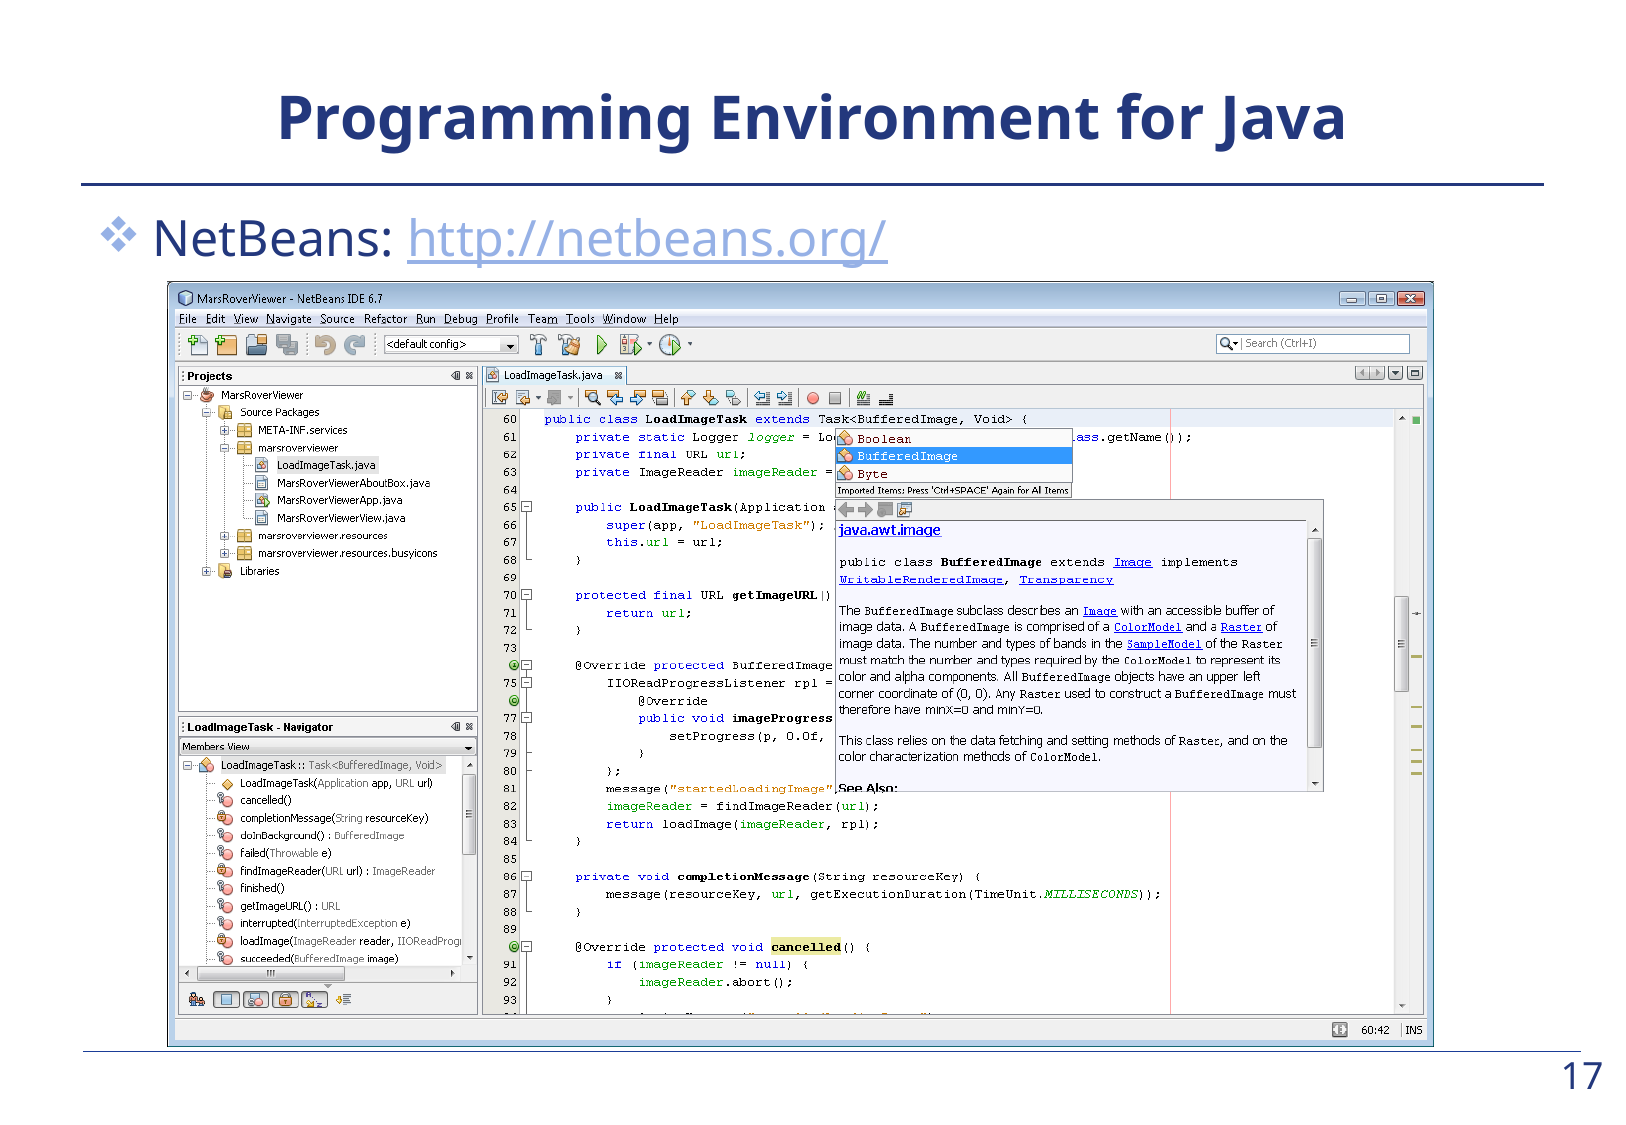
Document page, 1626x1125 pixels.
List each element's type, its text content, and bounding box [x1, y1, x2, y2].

list NetBeans: http://netbeans.org/ [81, 199, 1544, 1000]
title Programming Environment for Java [81, 52, 1544, 179]
picture [167, 280, 1434, 1047]
